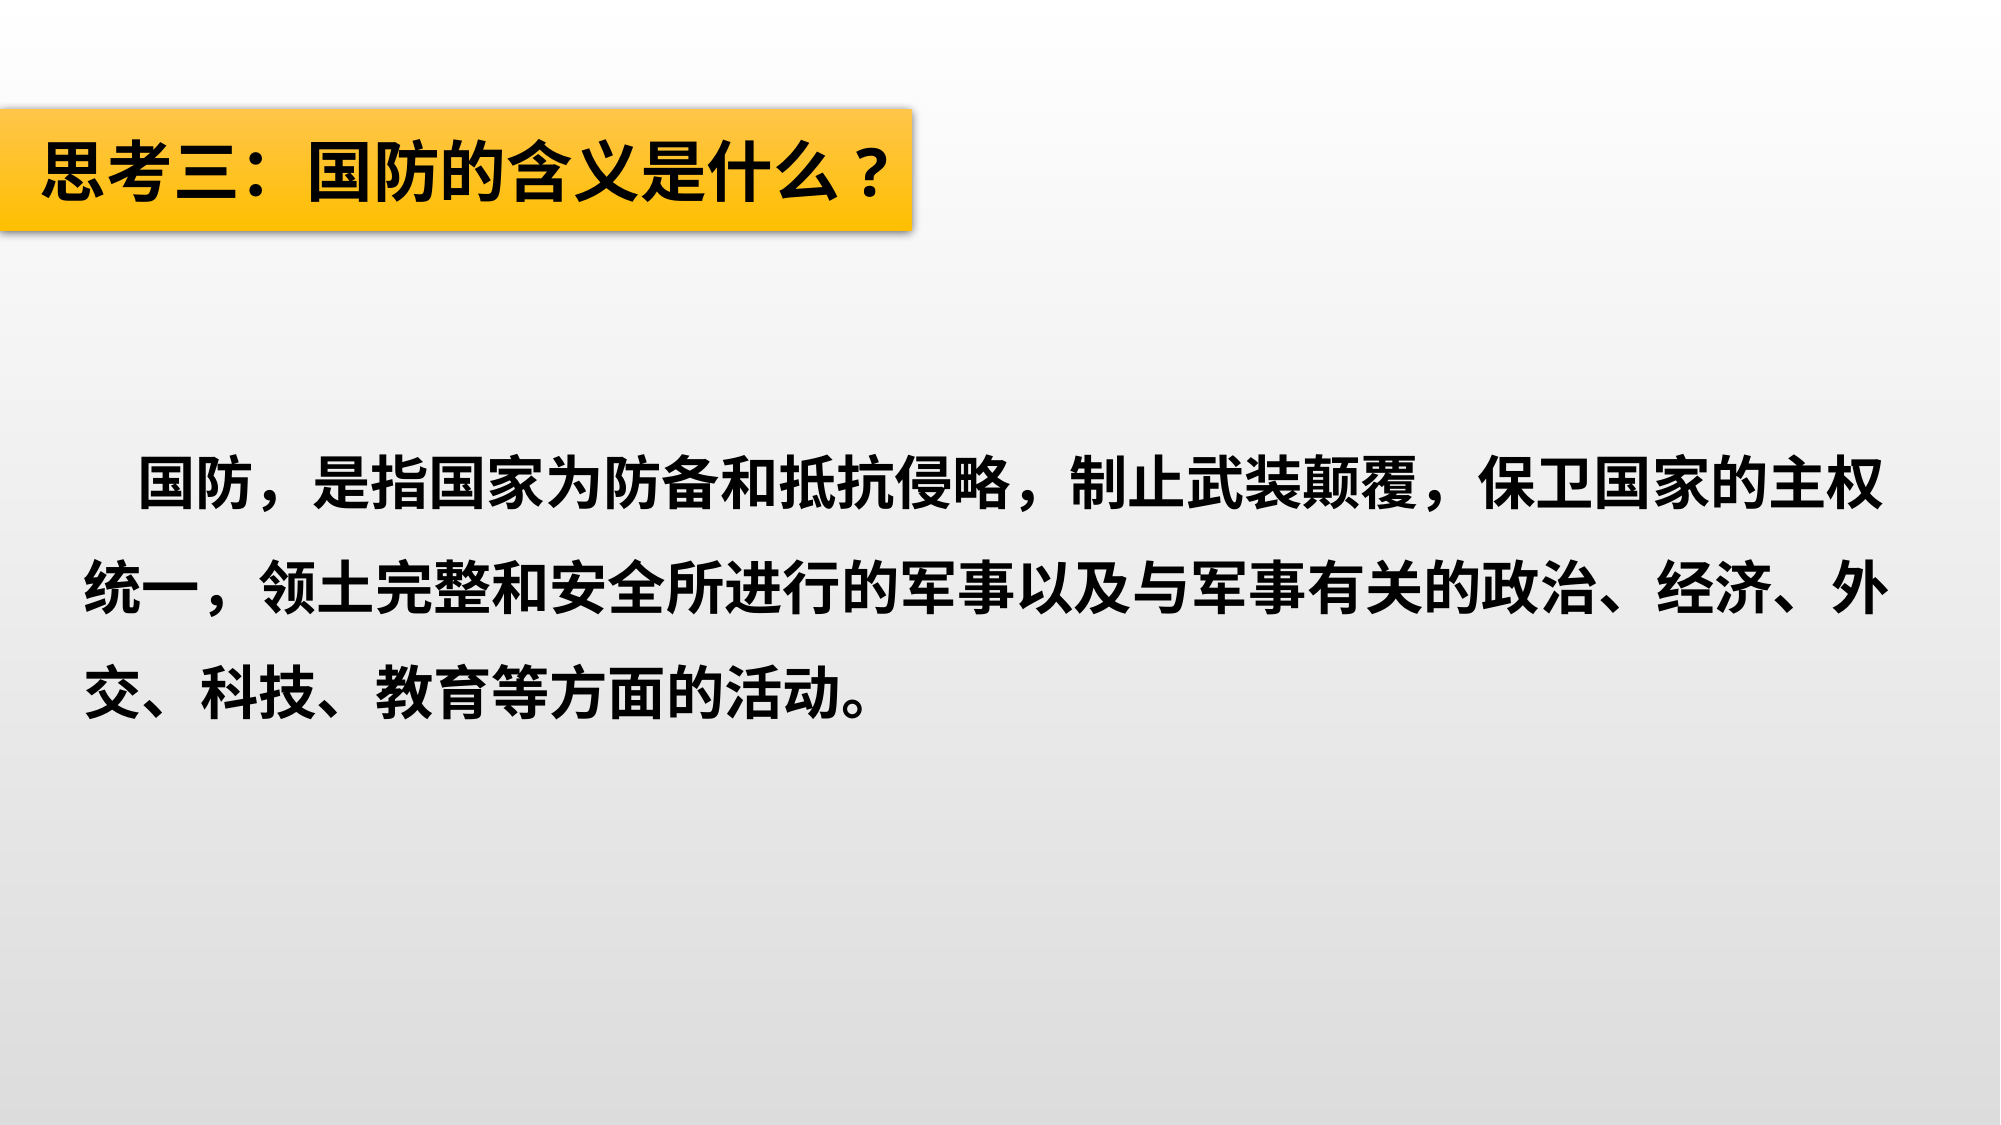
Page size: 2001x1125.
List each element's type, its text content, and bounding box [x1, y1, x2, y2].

text_box [0, 109, 912, 231]
text_box 思考三：国防的含义是什么? [24, 122, 1598, 217]
text_box 国防，是指国家为防备和抵抗侵略，制止武装颠覆，保卫国家的主权统一，领土完整和安全所进行的军事以及与军事有关的政治、经济、外交、科技、教育等方面的活动。 [68, 404, 1932, 734]
